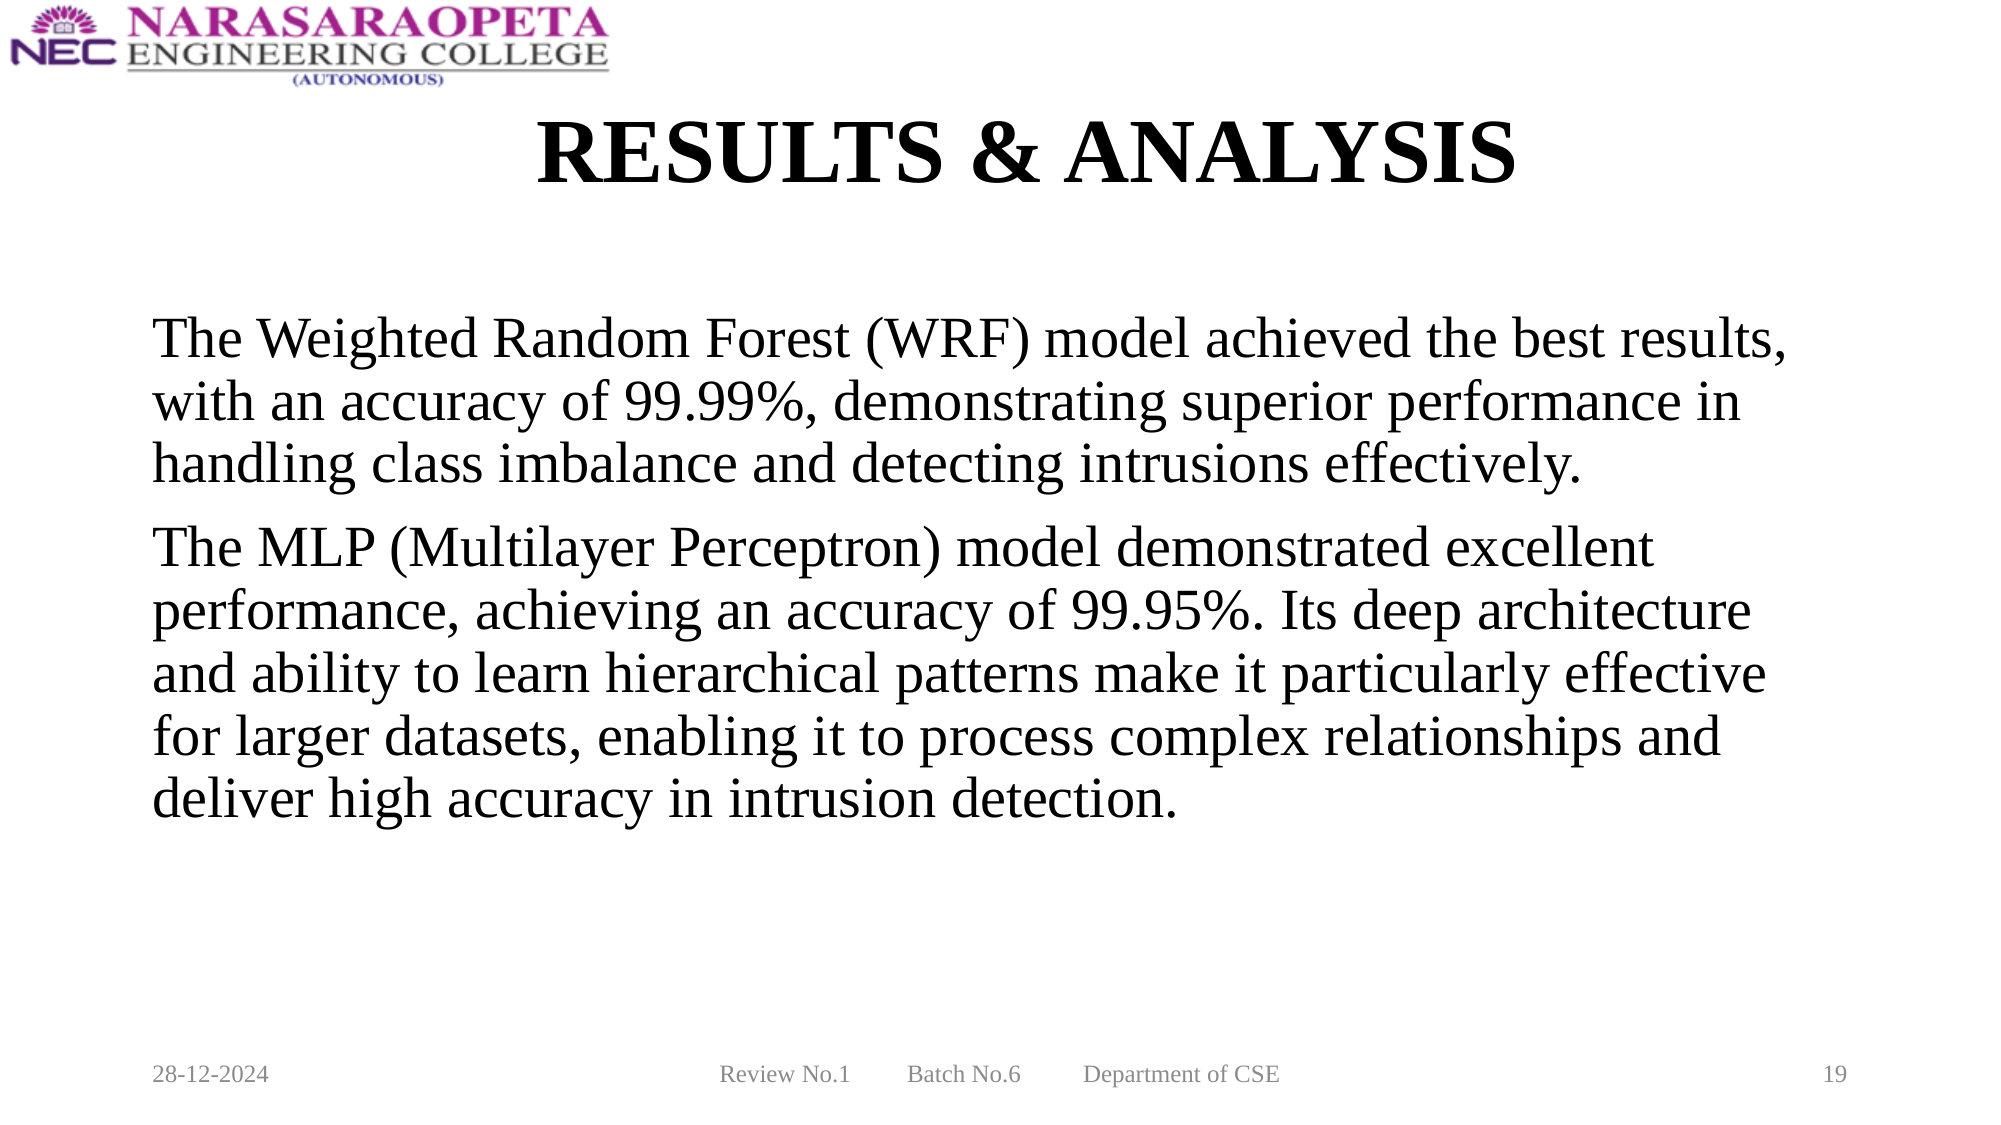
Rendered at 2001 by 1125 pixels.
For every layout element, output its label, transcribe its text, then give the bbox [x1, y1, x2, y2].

picture [0, 0, 1280, 719]
footer Review No.1 Batch No.6 Department of CSE [662, 1042, 1338, 1103]
title RESULTS & ANALYSIS [193, 59, 1863, 245]
list The Weighted Random Forest (WRF) model achieved the best results, with an accuracy of 99.99%, demonstrating superior performance in handling class imbalance and detecting intrusions effectively. The MLP (Multilayer Perceptron) model demonstrated excellent performance, achieving an accuracy of 99.95%. Its deep architecture and ability to learn hierarchical patterns make it particularly effective for larger datasets, enabling it to process complex relationships and deliver high accuracy in intrusion detection. [137, 299, 1863, 941]
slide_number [137, 1042, 588, 1103]
slide_number 19 [1412, 1042, 1863, 1103]
